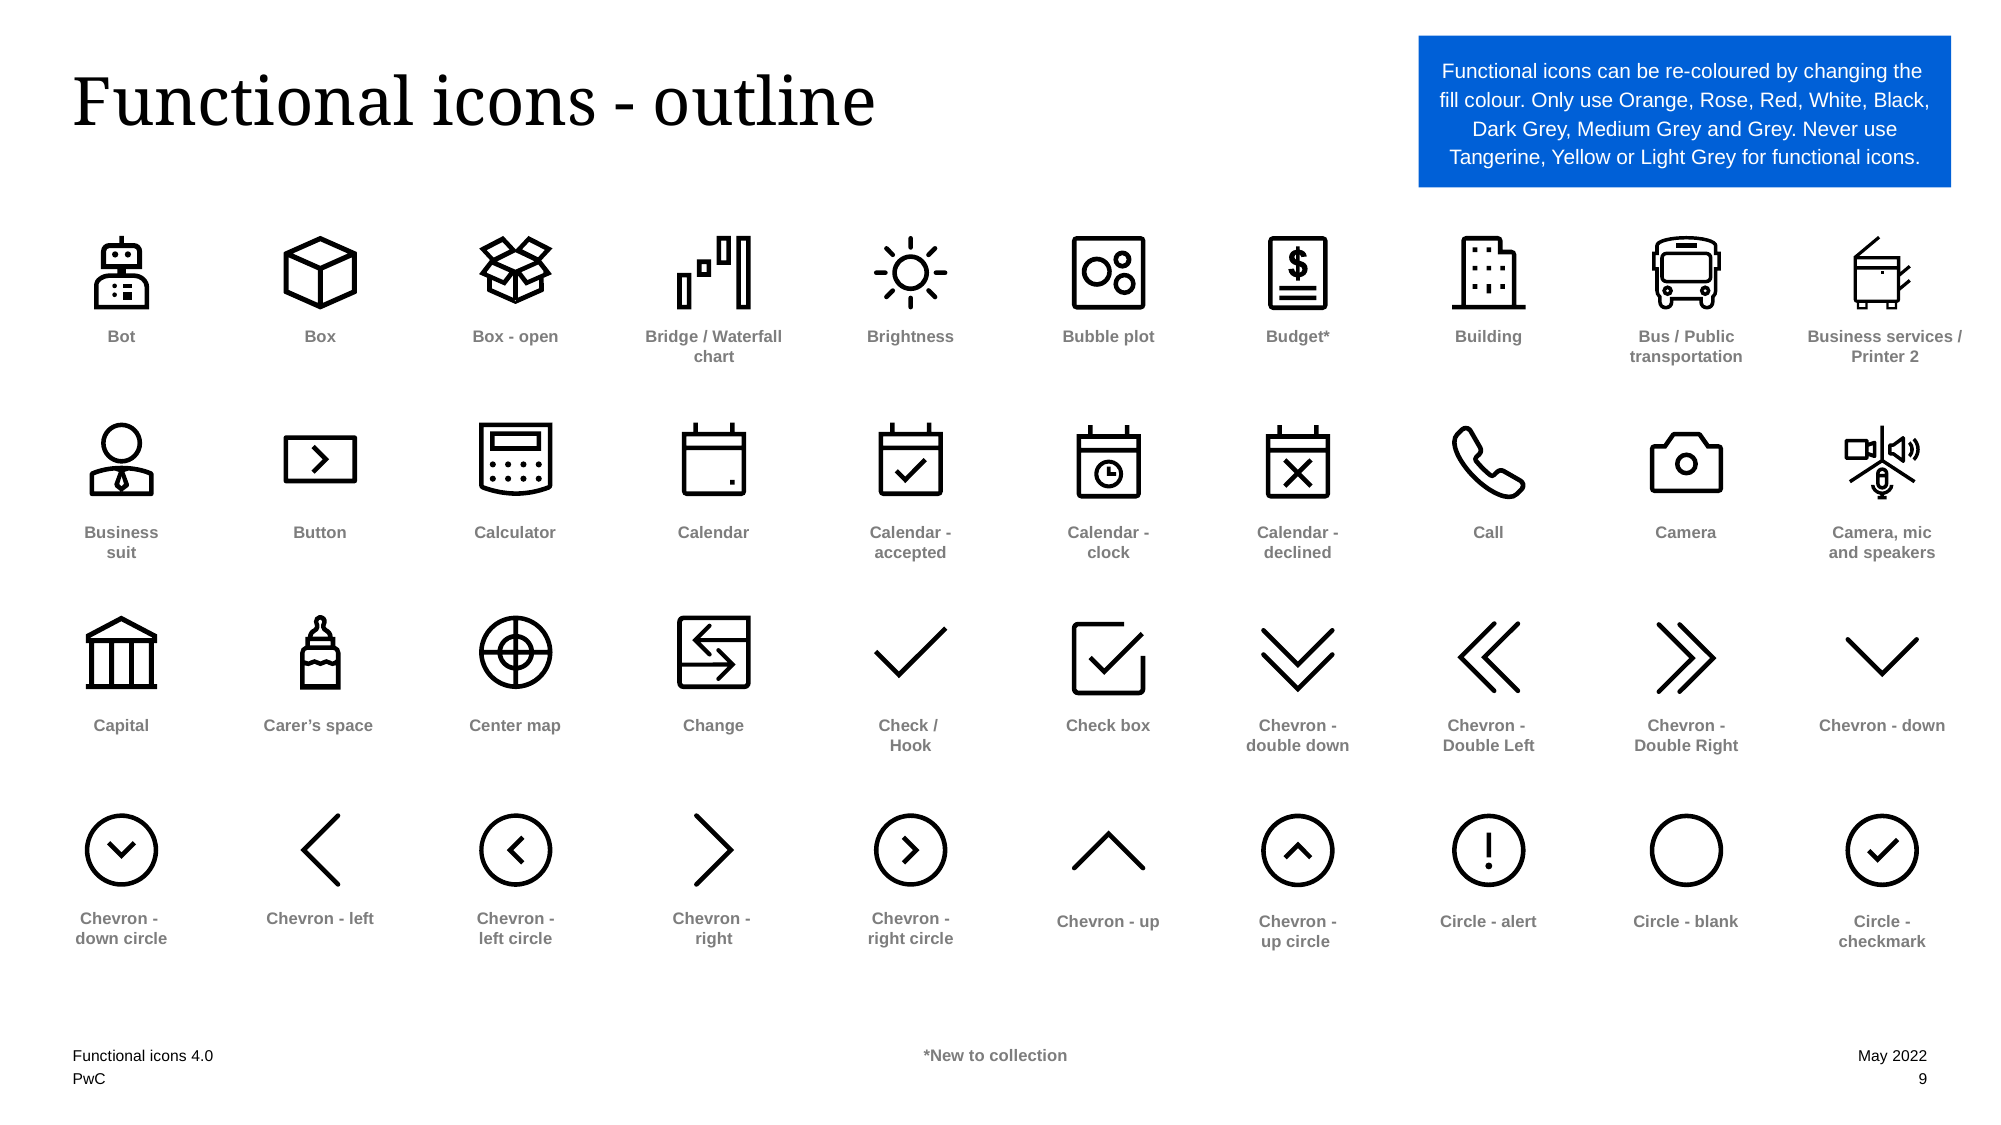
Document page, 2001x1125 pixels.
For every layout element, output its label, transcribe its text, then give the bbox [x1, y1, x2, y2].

text_box Center map [469, 715, 563, 736]
text_box [908, 235, 913, 250]
text_box Circle - checkmark [1836, 910, 1928, 951]
text_box Calendar - declined [1256, 521, 1340, 562]
text_box [1845, 637, 1919, 678]
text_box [1457, 620, 1521, 694]
text_box Check / Hook [878, 715, 944, 756]
text_box Camera [1655, 521, 1718, 542]
text_box [873, 270, 888, 275]
text_box Chevron - up [1056, 910, 1161, 931]
text_box Chevron - down [1818, 715, 1946, 736]
text_box [283, 435, 358, 484]
text_box Circle - alert [1439, 910, 1538, 931]
text_box [677, 615, 751, 690]
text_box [93, 235, 150, 310]
text_box Bubble plot [1062, 325, 1155, 347]
text_box [884, 246, 896, 258]
text_box [1268, 236, 1328, 311]
text_box [283, 235, 357, 310]
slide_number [1637, 1042, 1928, 1065]
text_box [1261, 813, 1335, 888]
text_box [1452, 235, 1526, 310]
text_box Calendar [677, 521, 751, 542]
text_box [873, 813, 948, 887]
text_box [300, 615, 341, 690]
text_box Building [1455, 325, 1523, 347]
text_box Brightness [866, 325, 955, 347]
text_box Chevron - left circle [476, 908, 556, 949]
text_box [933, 270, 948, 275]
text_box [892, 254, 930, 292]
text_box [736, 235, 751, 310]
text_box [479, 813, 553, 887]
text_box [479, 615, 553, 690]
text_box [1260, 627, 1335, 693]
text_box [1071, 621, 1146, 696]
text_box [1651, 235, 1722, 310]
text_box Change [683, 715, 745, 736]
text_box [873, 626, 948, 679]
text_box Chevron - Double Right [1634, 715, 1739, 756]
text_box [884, 288, 896, 300]
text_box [878, 422, 944, 497]
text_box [89, 422, 154, 497]
text_box [681, 422, 747, 497]
text_box Box - open [470, 325, 561, 347]
text_box Check box [1066, 715, 1152, 736]
text_box Chevron - down circle [73, 908, 170, 949]
text_box Capital [93, 715, 150, 736]
text_box [1452, 425, 1526, 500]
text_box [1844, 425, 1921, 500]
text_box Chevron - left [266, 908, 375, 929]
text_box [1649, 813, 1724, 888]
text_box [677, 272, 692, 310]
text_box Call [1473, 521, 1505, 542]
text_box Bot [107, 325, 136, 347]
text_box [1649, 431, 1724, 494]
text_box Budget* [1265, 325, 1331, 347]
text_box [1845, 813, 1919, 888]
text_box [1076, 425, 1141, 499]
text_box [85, 615, 158, 690]
text_box [479, 235, 553, 304]
text_box [716, 235, 731, 265]
text_box Bus / Public transportation [1629, 325, 1744, 366]
text_box [84, 813, 159, 887]
text_box [1452, 813, 1526, 888]
text_box [908, 295, 913, 310]
text_box Calendar - clock [1067, 521, 1150, 562]
text_box Chevron - double down [1244, 715, 1352, 756]
text_box Button [293, 521, 348, 542]
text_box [478, 422, 553, 497]
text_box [1656, 621, 1717, 695]
text_box Business services / Printer 2 [1805, 325, 1965, 366]
text_box Box [304, 325, 337, 347]
text_box Carer’s space [263, 715, 377, 736]
text_box [926, 288, 938, 300]
text_box [1071, 830, 1146, 871]
text_box [1071, 236, 1146, 310]
text_box Chevron - right [672, 908, 756, 949]
slide_number 9 [1637, 1065, 1928, 1088]
text_box Bridge / Waterfall chart [644, 325, 784, 366]
text_box Calculator [474, 521, 557, 542]
text_box Camera, mic and speakers [1827, 521, 1938, 562]
text_box [300, 813, 341, 887]
text_box Circle - blank [1633, 910, 1740, 931]
text_box [926, 246, 938, 258]
text_box Chevron - Double Left [1442, 715, 1536, 756]
text_box Chevron - right circle [867, 908, 954, 949]
text_box Chevron - up circle [1258, 910, 1338, 951]
title Functional icons - outline [72, 70, 1928, 140]
text_box Business suit [83, 521, 160, 562]
text_box Calendar - accepted [869, 521, 952, 562]
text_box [1853, 235, 1912, 310]
text_box [696, 259, 712, 277]
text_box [1265, 424, 1331, 499]
footer Functional icons 4.0 [72, 1042, 971, 1065]
text_box [694, 813, 735, 887]
